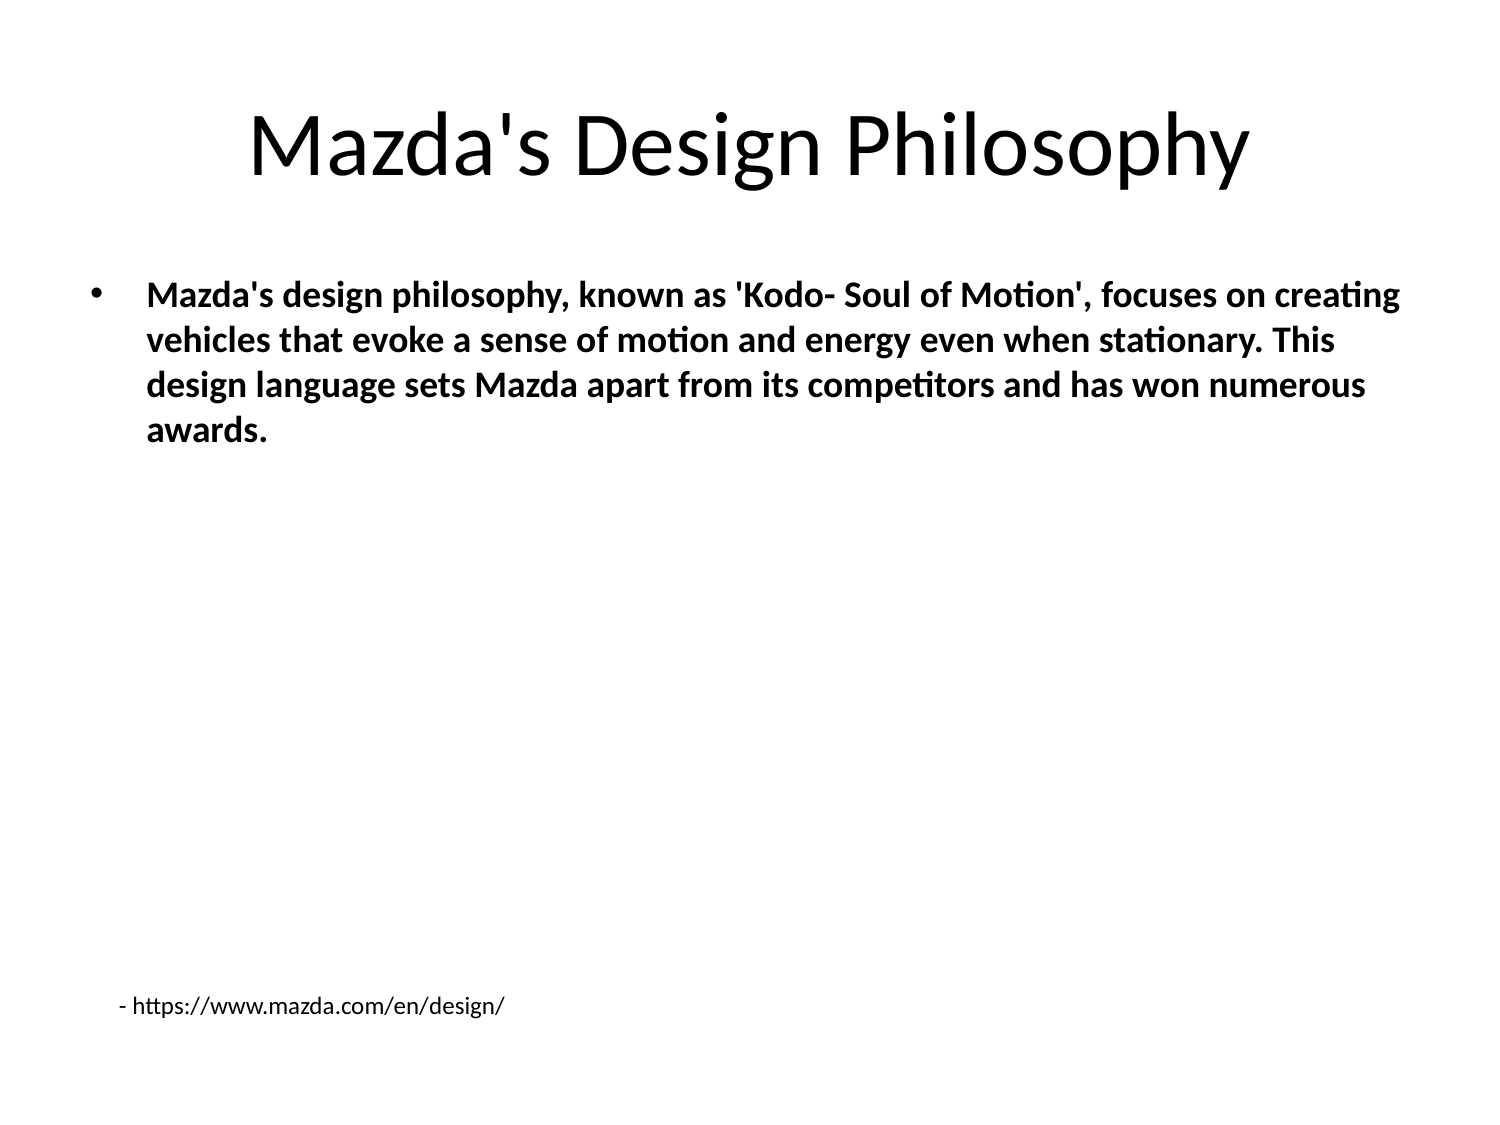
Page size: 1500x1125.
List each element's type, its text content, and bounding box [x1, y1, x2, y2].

text_box - https://www.mazda.com/en/design/ [104, 937, 1500, 1028]
list Mazda's design philosophy, known as 'Kodo- Soul of Motion', focuses on creating vehicles that evoke a sense of motion and energy even when stationary. This design language sets Mazda apart from its competitors and has won numerous awards. [75, 262, 1425, 1005]
title Mazda's Design Philosophy [75, 45, 1425, 233]
